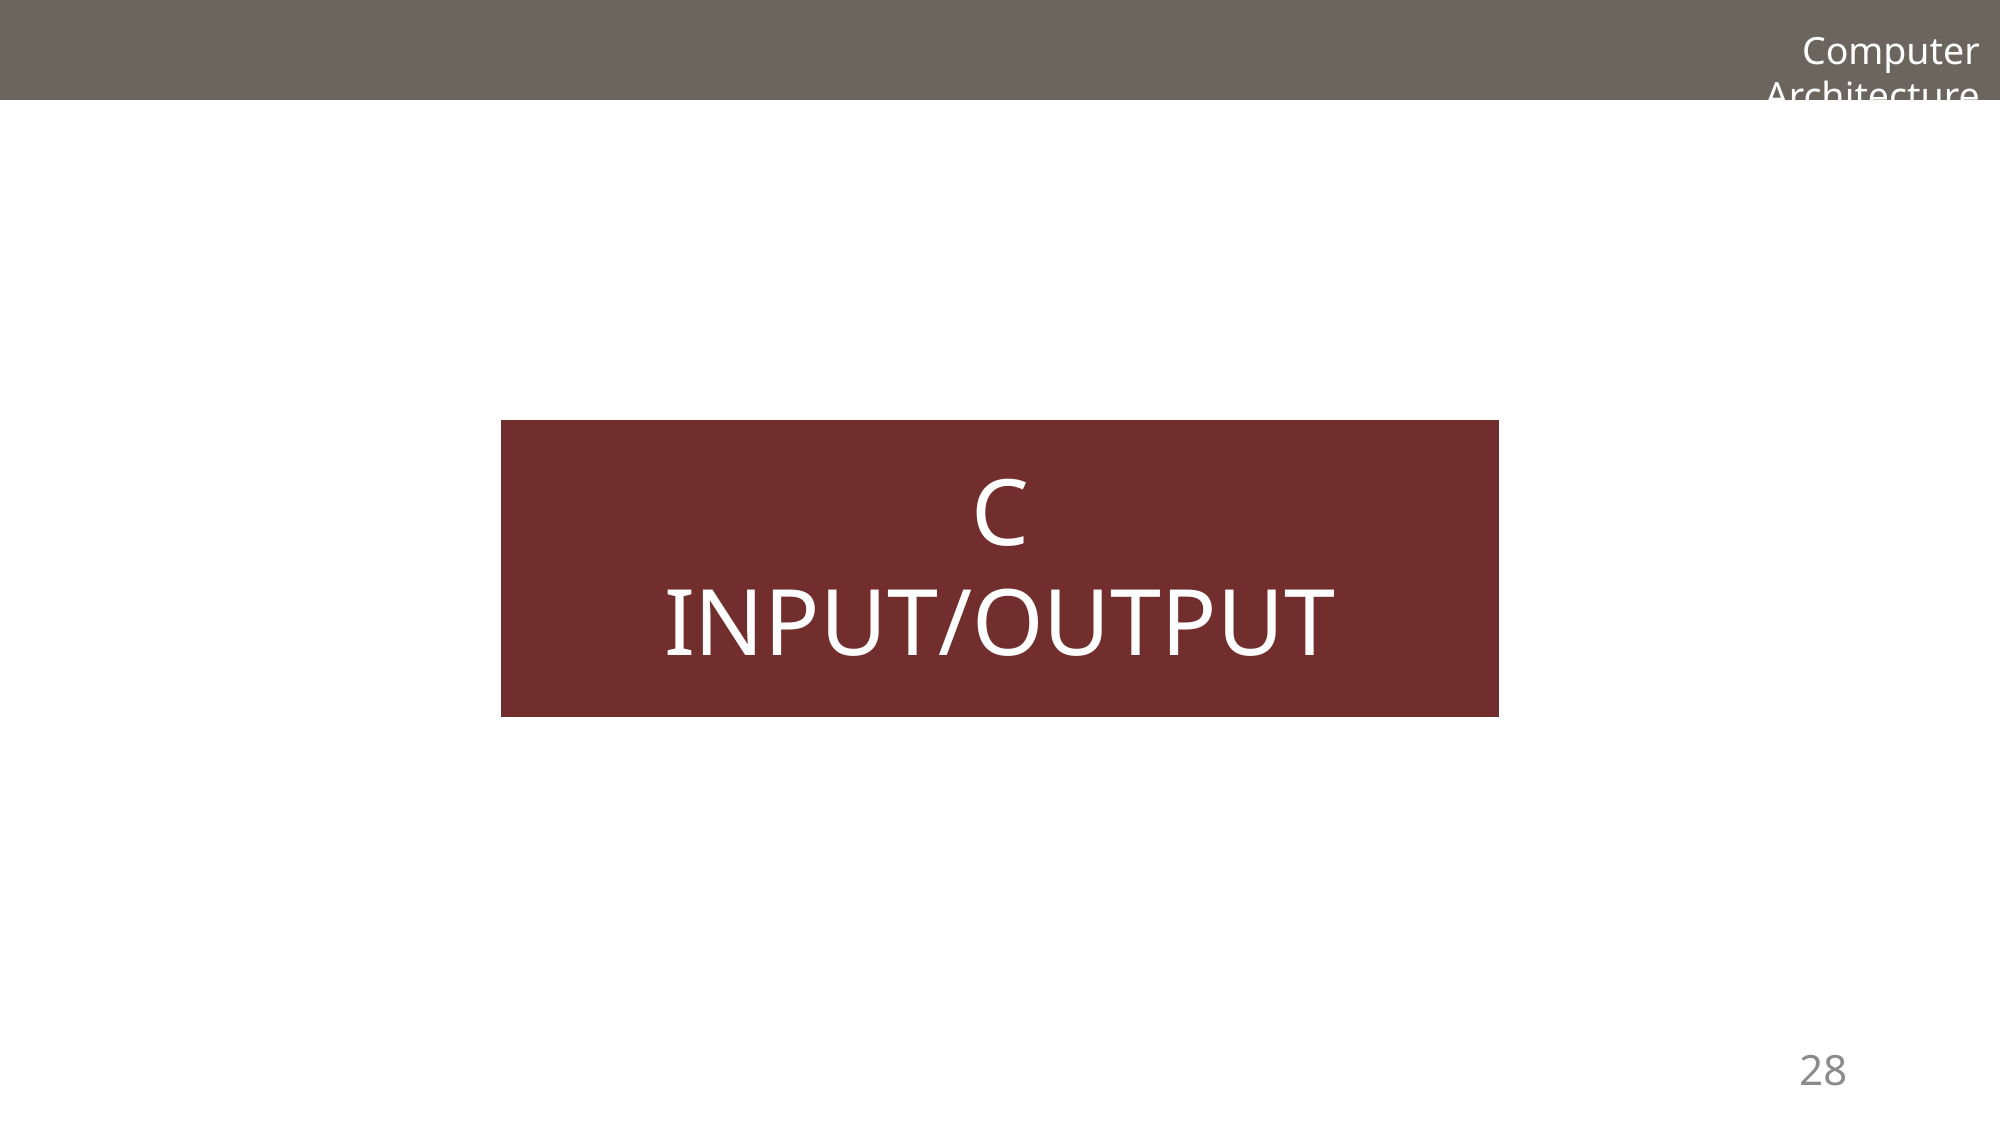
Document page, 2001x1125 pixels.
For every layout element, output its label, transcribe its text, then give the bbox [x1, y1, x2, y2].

slide_number 28 [1412, 1042, 1863, 1103]
text_box C INPUT/OUTPUT [541, 446, 1459, 682]
text_box [0, 0, 2000, 102]
text_box [509, 428, 1491, 709]
text_box Computer Architecture [1564, 19, 1995, 125]
